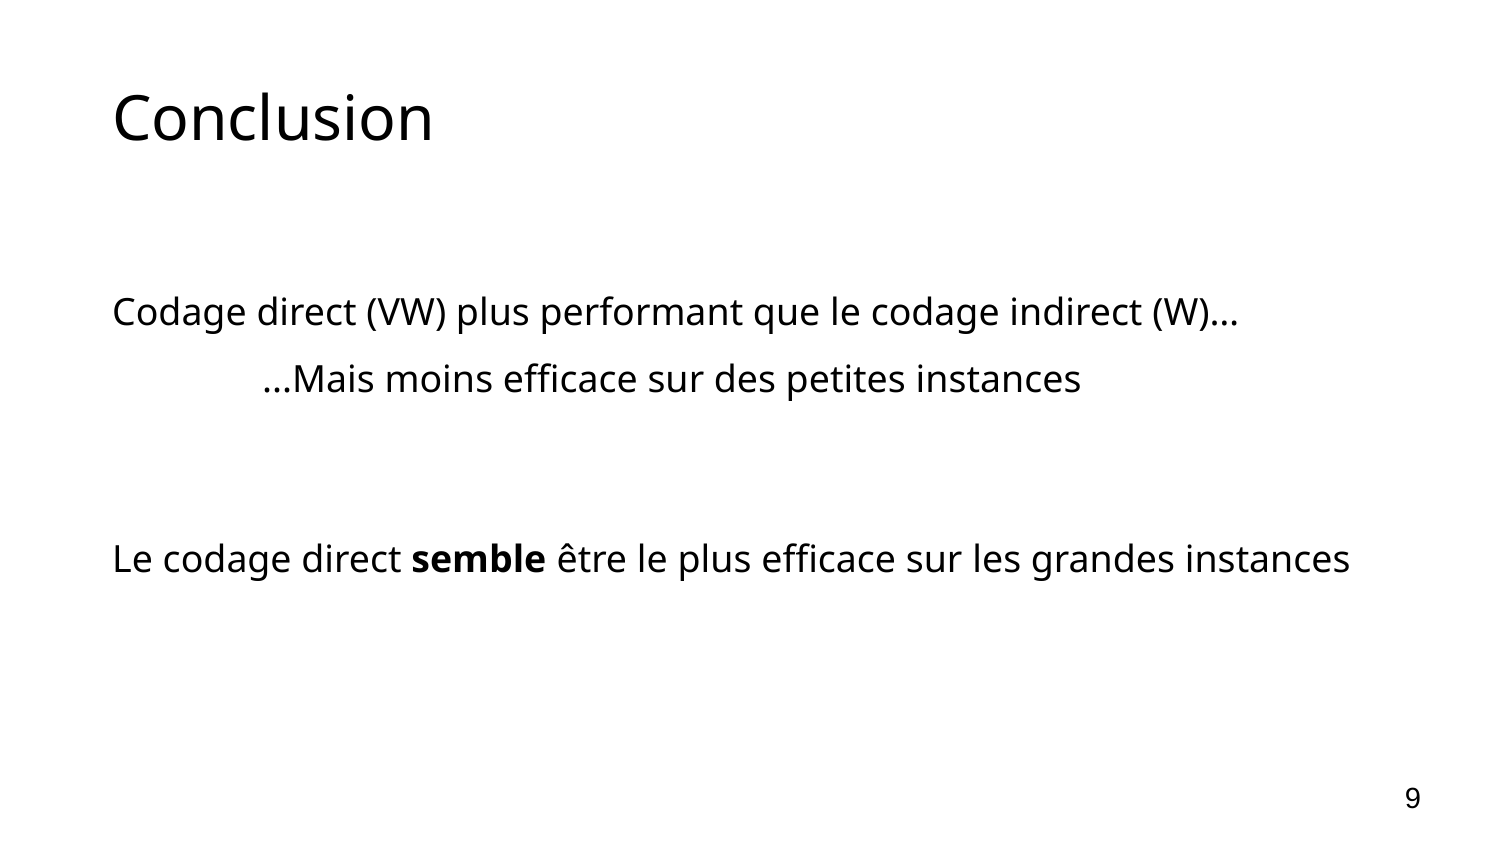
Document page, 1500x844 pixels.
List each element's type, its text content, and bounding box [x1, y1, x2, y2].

slide_number ‹#› [1389, 764, 1480, 830]
text_box Conclusion Codage direct (VW) plus performant que le codage indirect (W)… ...Mais moins efficace sur des petites instances Le codage direct semble être le plus efficace sur les grandes instances [97, 51, 1368, 773]
